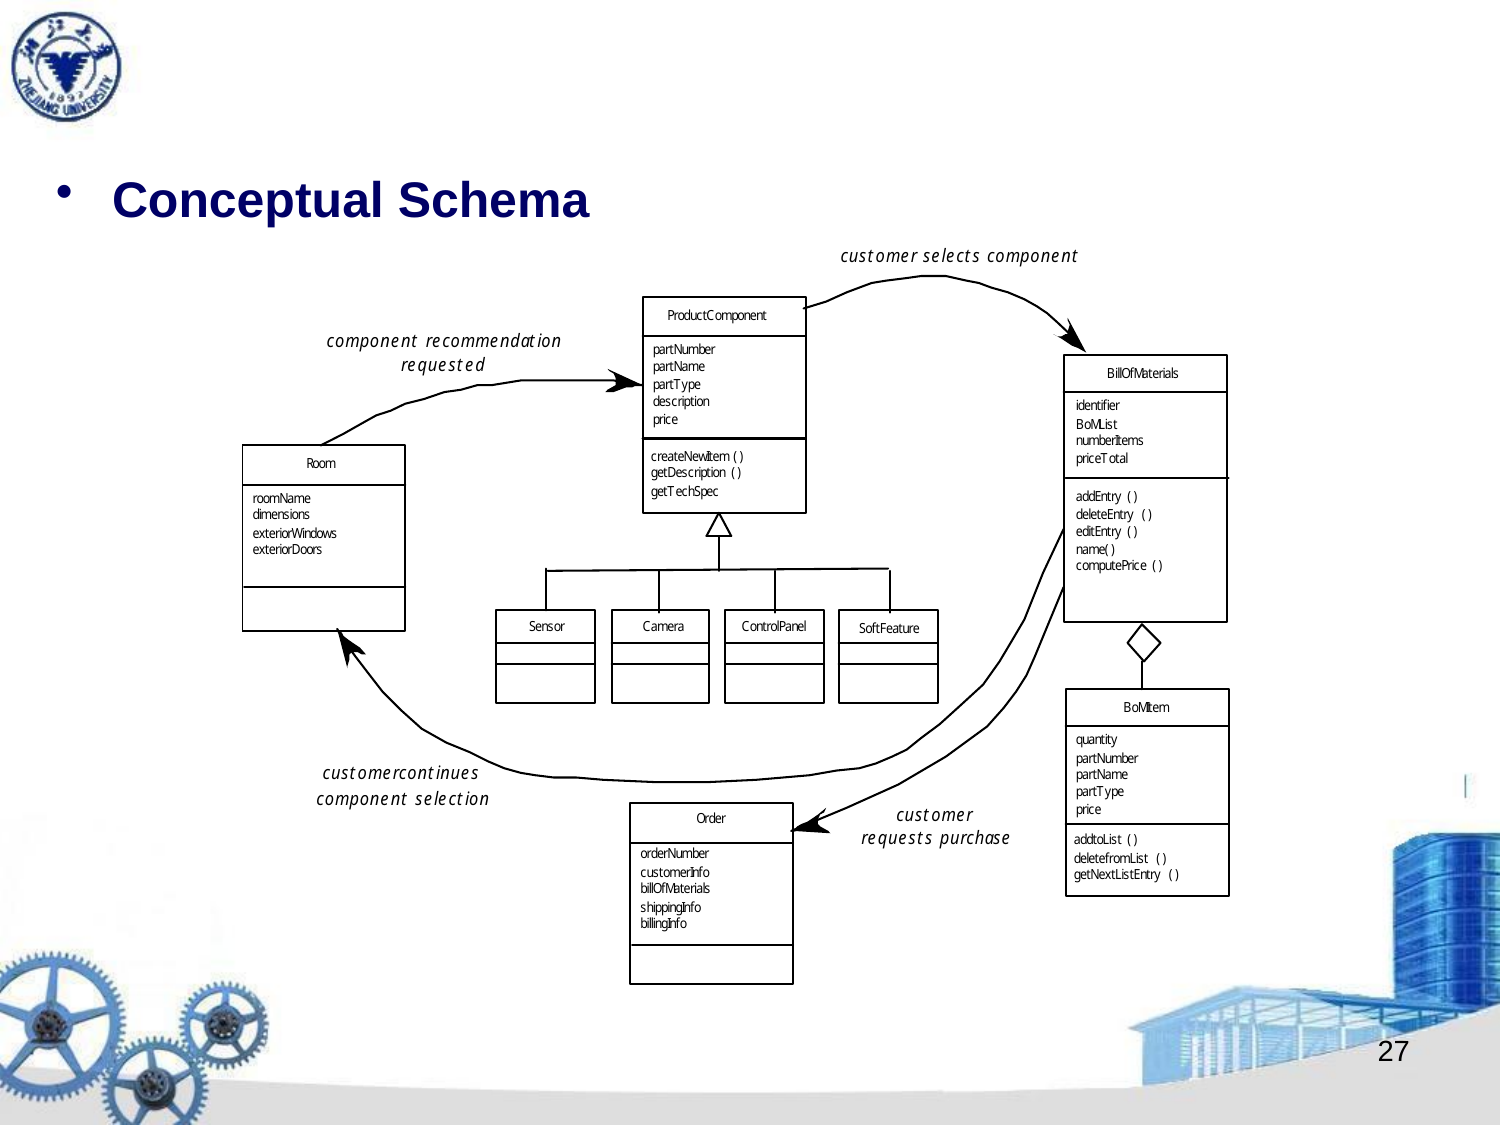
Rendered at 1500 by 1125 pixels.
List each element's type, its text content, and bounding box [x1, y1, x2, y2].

slide_number 27 [1115, 1024, 1426, 1103]
text_box Conceptual Schema [41, 160, 1392, 303]
picture [0, 0, 1500, 1125]
